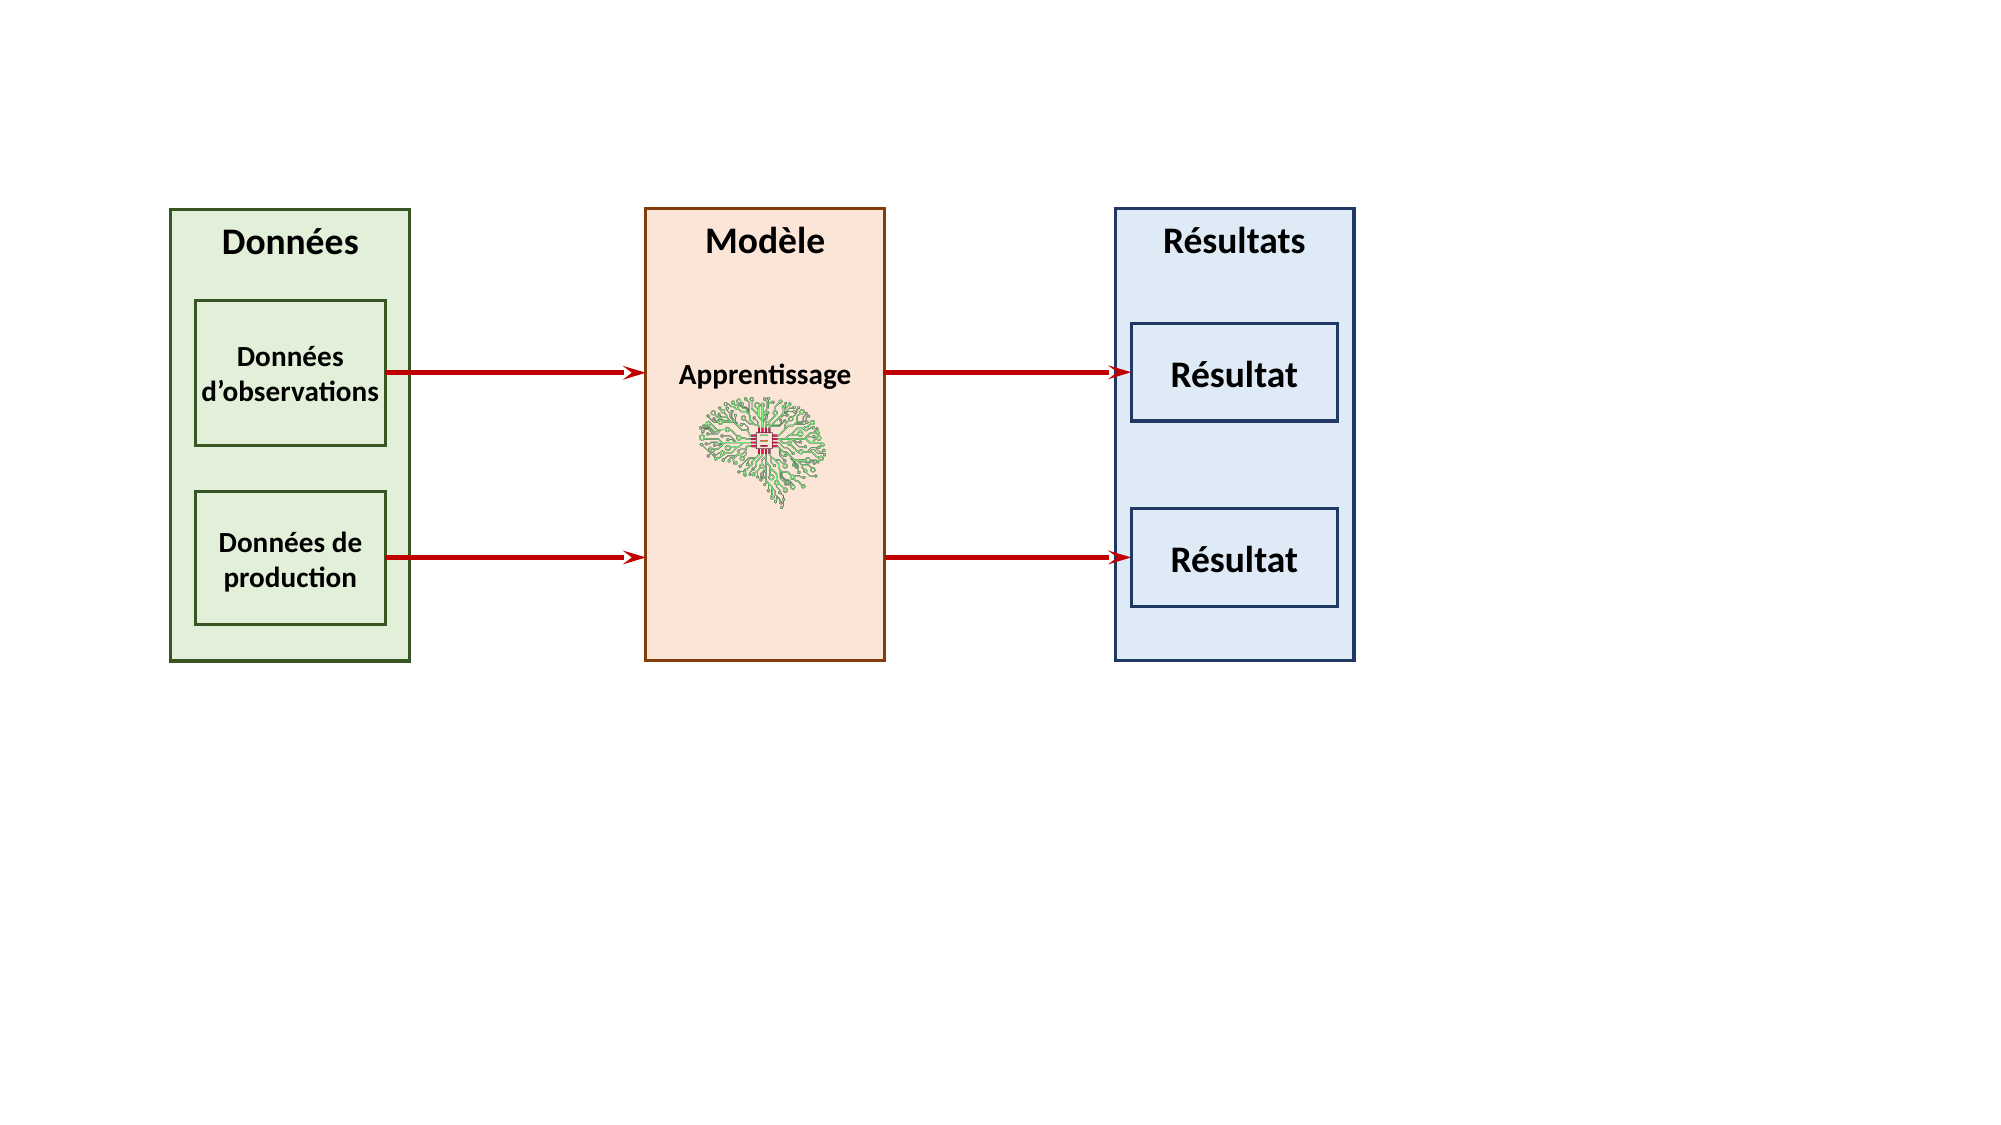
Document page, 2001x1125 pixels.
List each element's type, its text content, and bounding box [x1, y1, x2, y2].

text_box Apprentissage [656, 322, 875, 423]
text_box Données d’observations [195, 299, 386, 446]
text_box Résultat [1130, 322, 1339, 422]
text_box Résultat [1130, 508, 1339, 607]
text_box Données [170, 208, 411, 662]
picture [699, 397, 826, 509]
text_box Résultats [1114, 208, 1355, 662]
text_box Modèle [645, 208, 886, 662]
text_box Données de production [195, 490, 386, 625]
